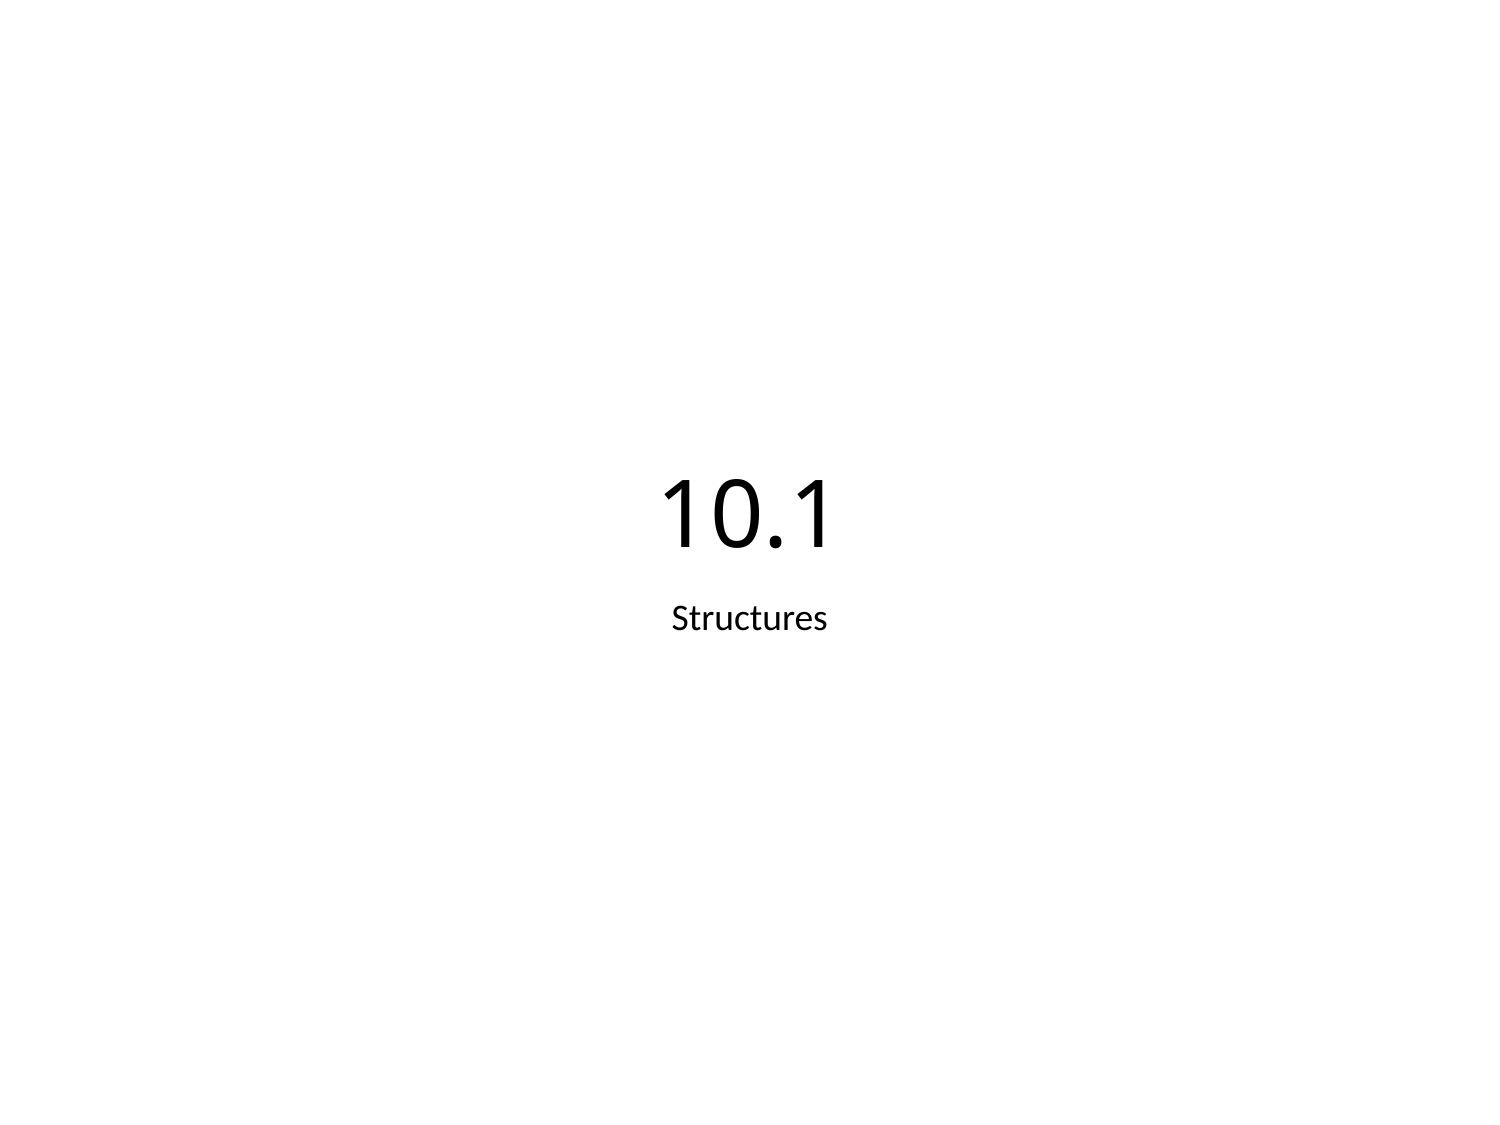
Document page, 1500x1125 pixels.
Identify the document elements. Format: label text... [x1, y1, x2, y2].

subtitle Structures [187, 590, 1313, 863]
title 10.1 [187, 184, 1313, 576]
